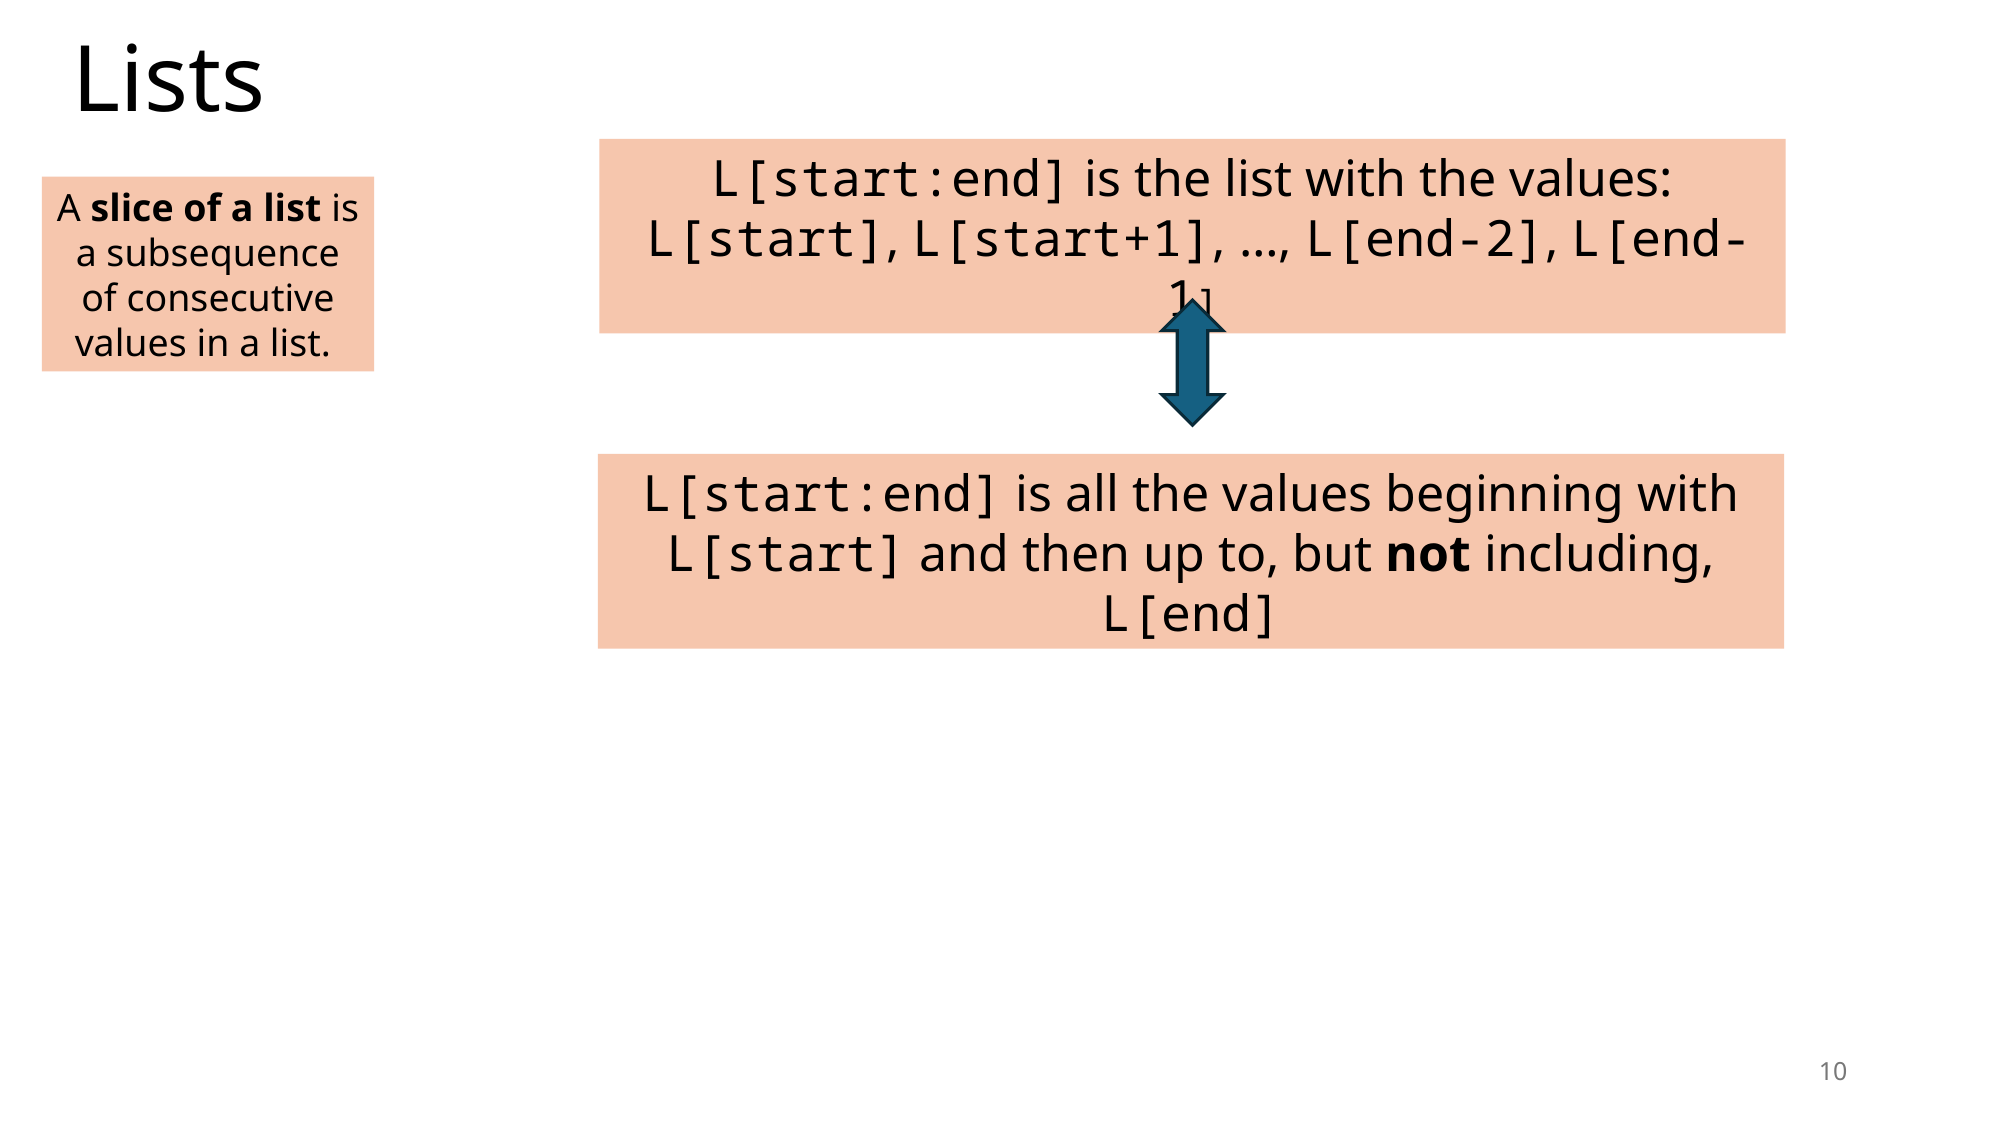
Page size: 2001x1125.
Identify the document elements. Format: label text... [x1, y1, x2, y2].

title Lists [57, 0, 600, 191]
text_box [1158, 297, 1227, 428]
text_box L[start:end] is all the values beginning with L[start] and then up to, but not including, L[end] [597, 453, 1785, 649]
text_box L[start:end] is the list with the values: L[start], L[start+1], …, L[end-2], L[end-1] [599, 138, 1786, 334]
text_box A slice of a list is a subsequence of consecutive values in a list. [41, 176, 375, 372]
slide_number 10 [1412, 1042, 1863, 1103]
